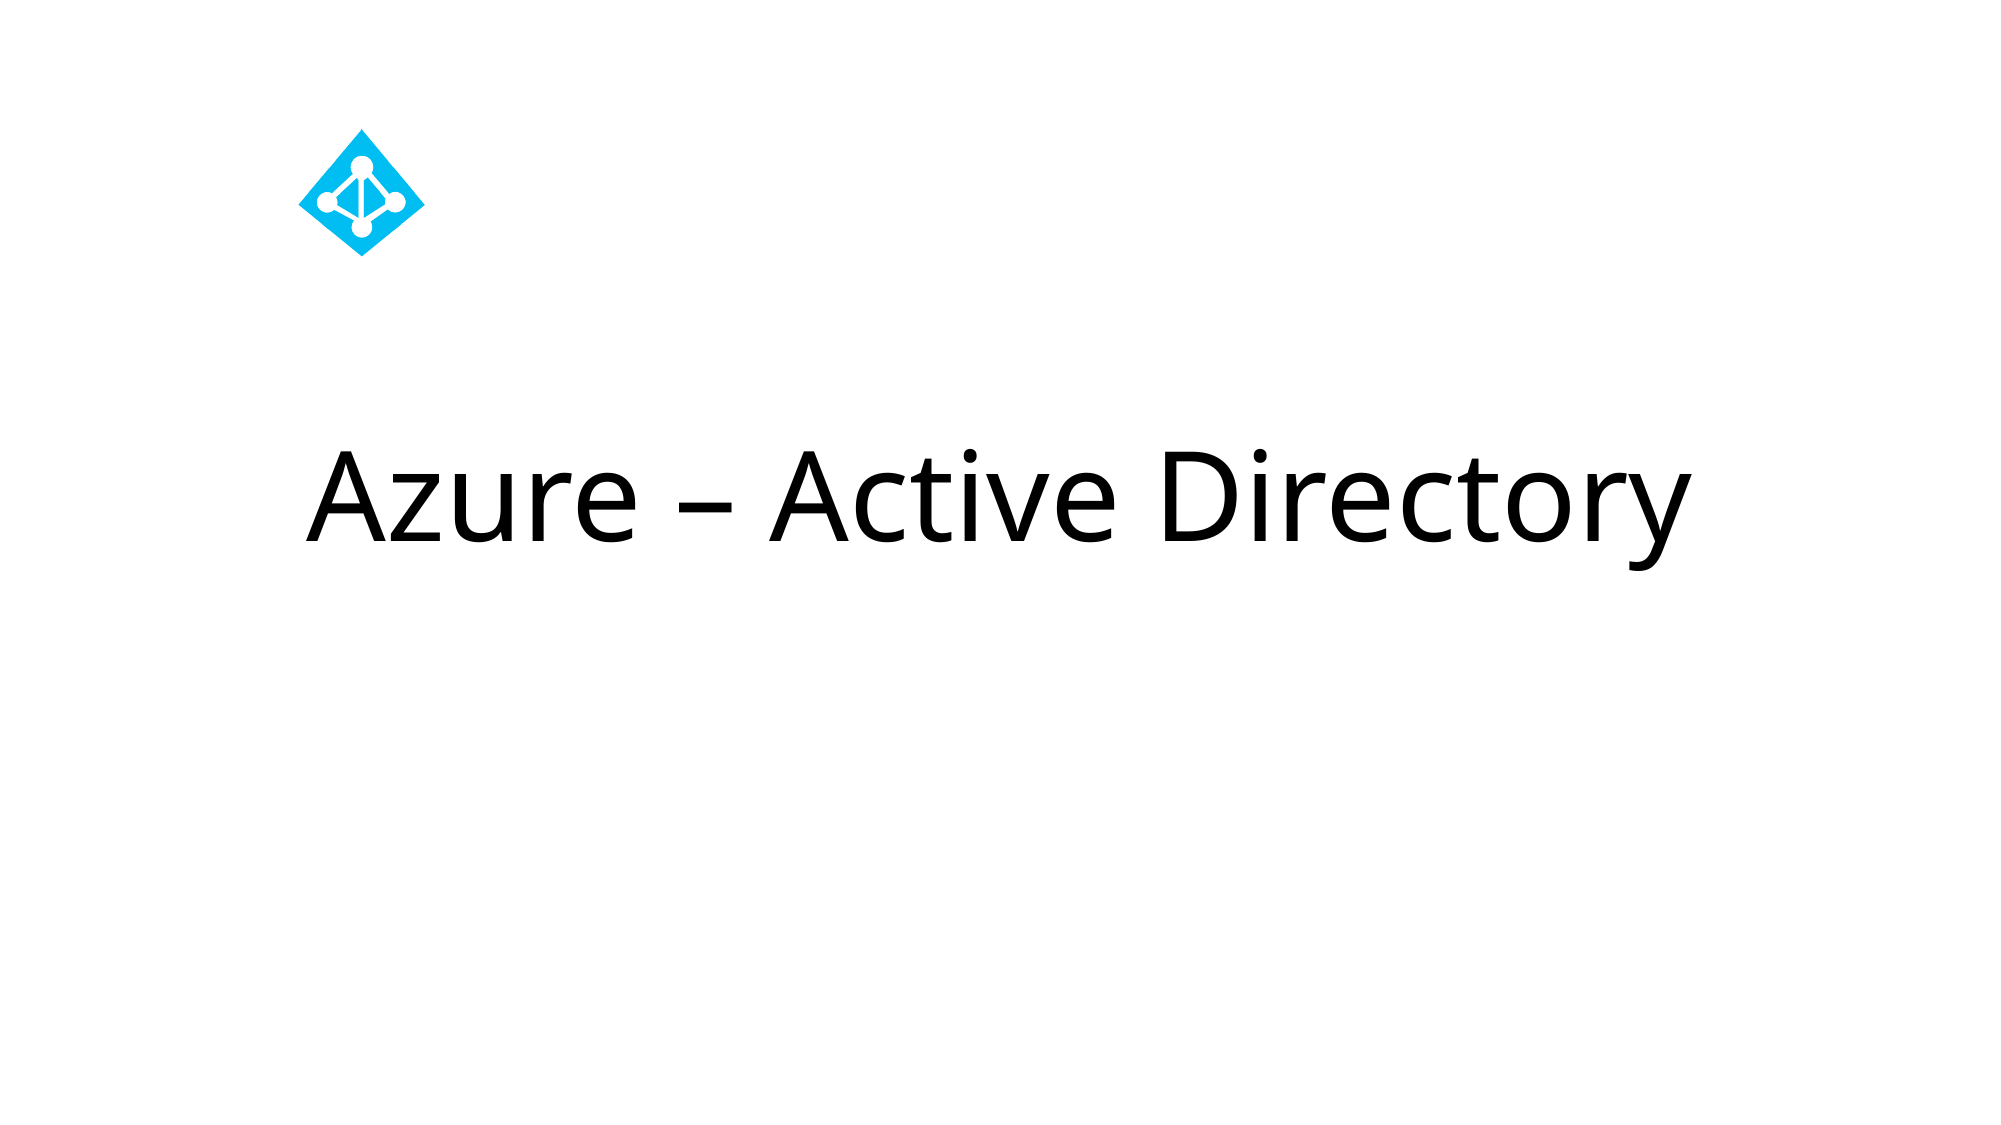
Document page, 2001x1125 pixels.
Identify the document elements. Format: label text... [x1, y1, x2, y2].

picture [318, 157, 405, 237]
title Azure – Active Directory [249, 184, 1750, 576]
picture [297, 128, 426, 257]
